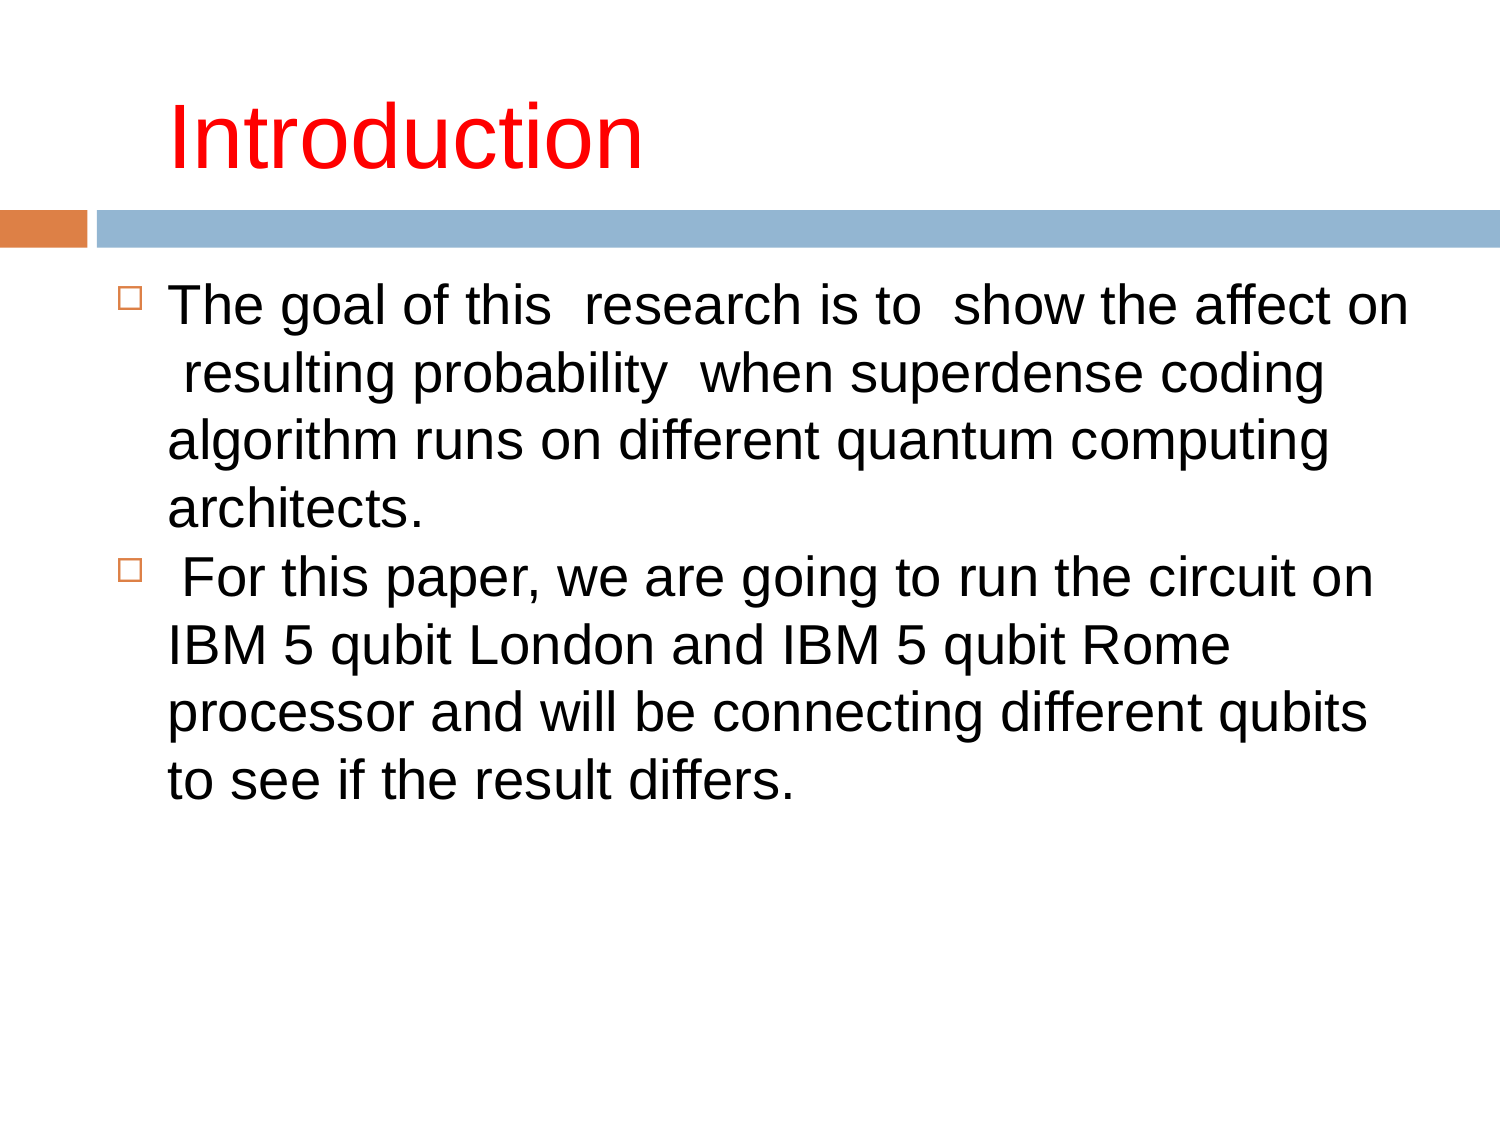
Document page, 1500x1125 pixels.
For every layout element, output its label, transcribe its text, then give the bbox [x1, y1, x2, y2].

title Introduction [165, 75, 1366, 266]
text_box The goal of this research is to show the affect on resulting probability when superdense coding algorithm runs on different quantum computing architects. For this paper, we are going to run the circuit on IBM 5 qubit London and IBM 5 qubit Rome processor and will be connecting different qubits to see if the result differs. [113, 266, 1417, 912]
